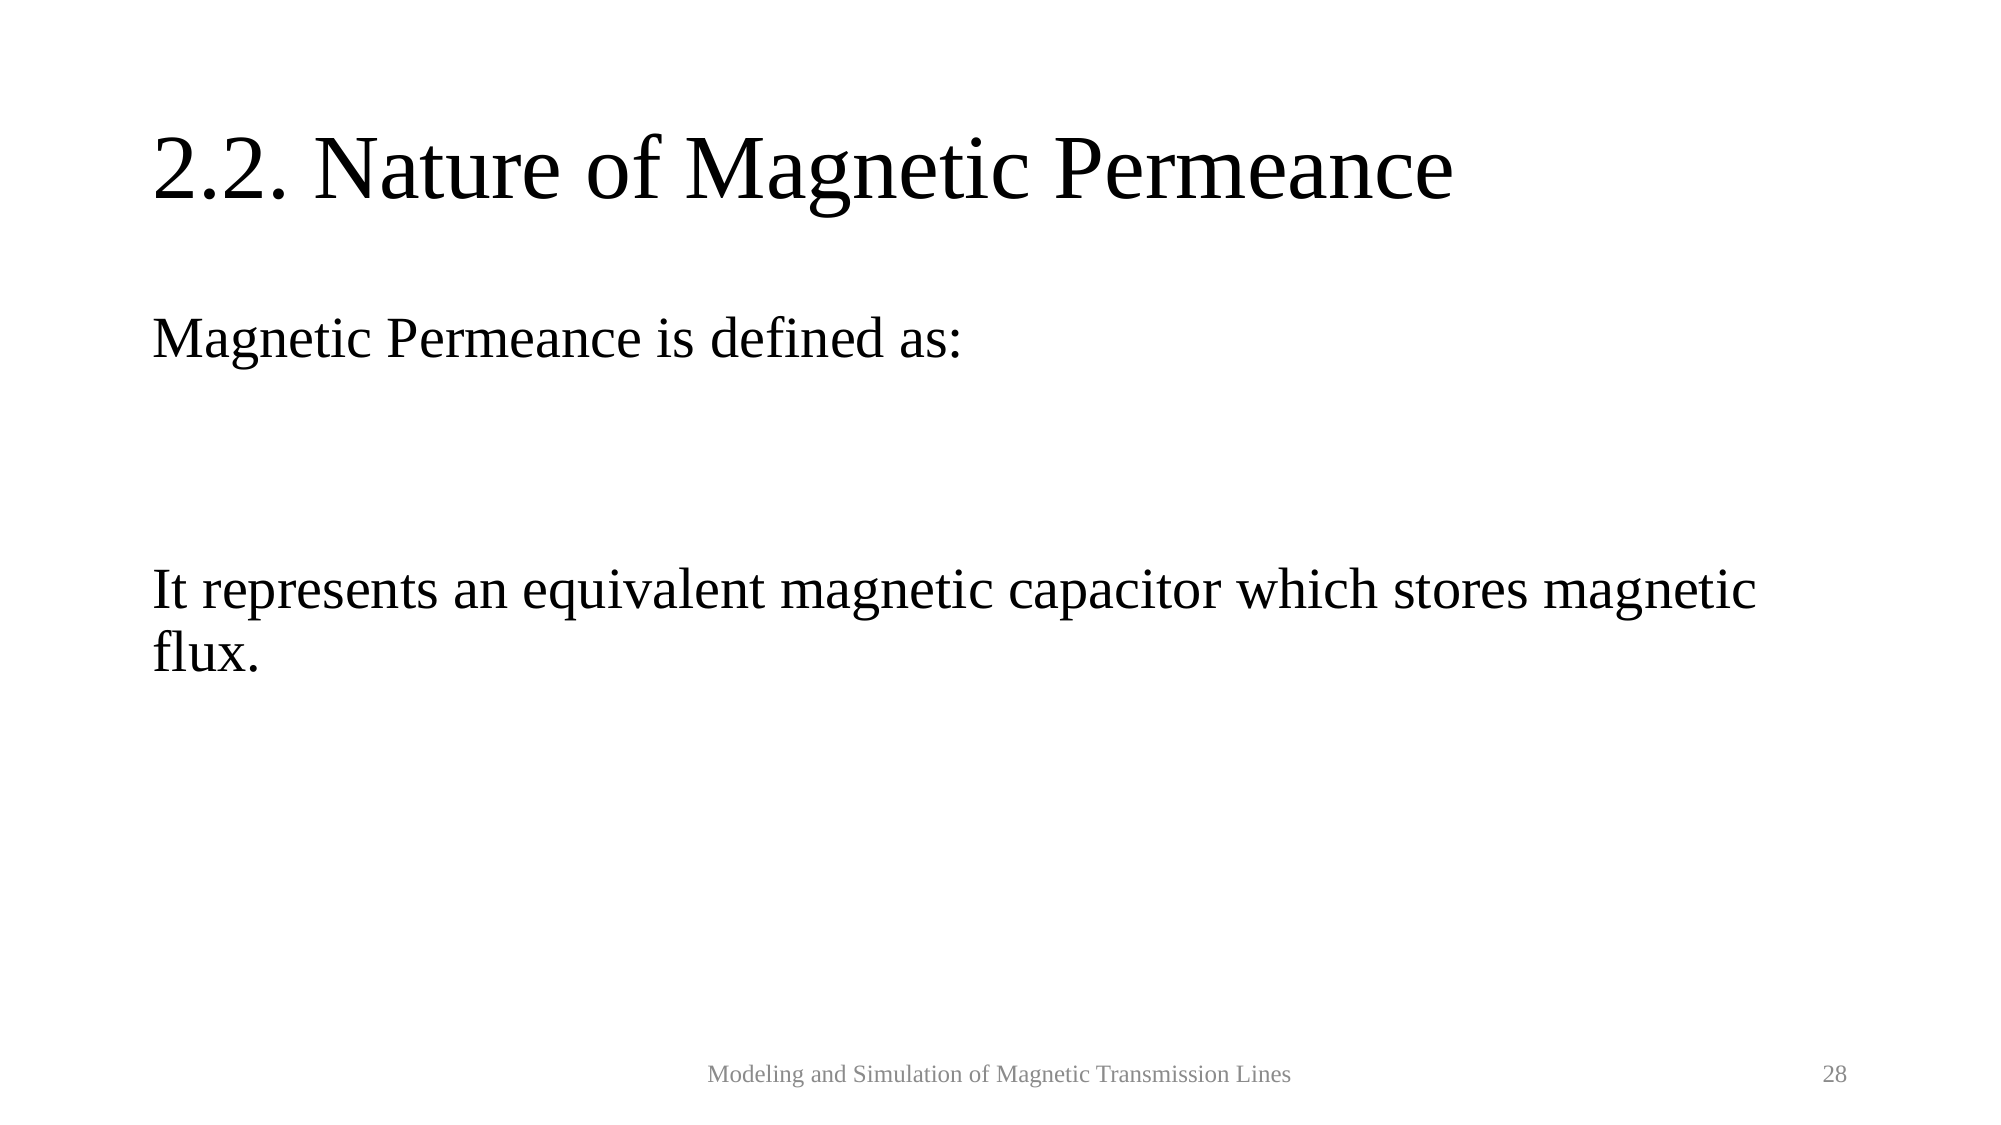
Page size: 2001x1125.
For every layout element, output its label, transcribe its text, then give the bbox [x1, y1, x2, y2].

footer Modeling and Simulation of Magnetic Transmission Lines [662, 1042, 1338, 1103]
slide_number 28 [1412, 1042, 1863, 1103]
title 2.2. Nature of Magnetic Permeance [137, 59, 1863, 278]
